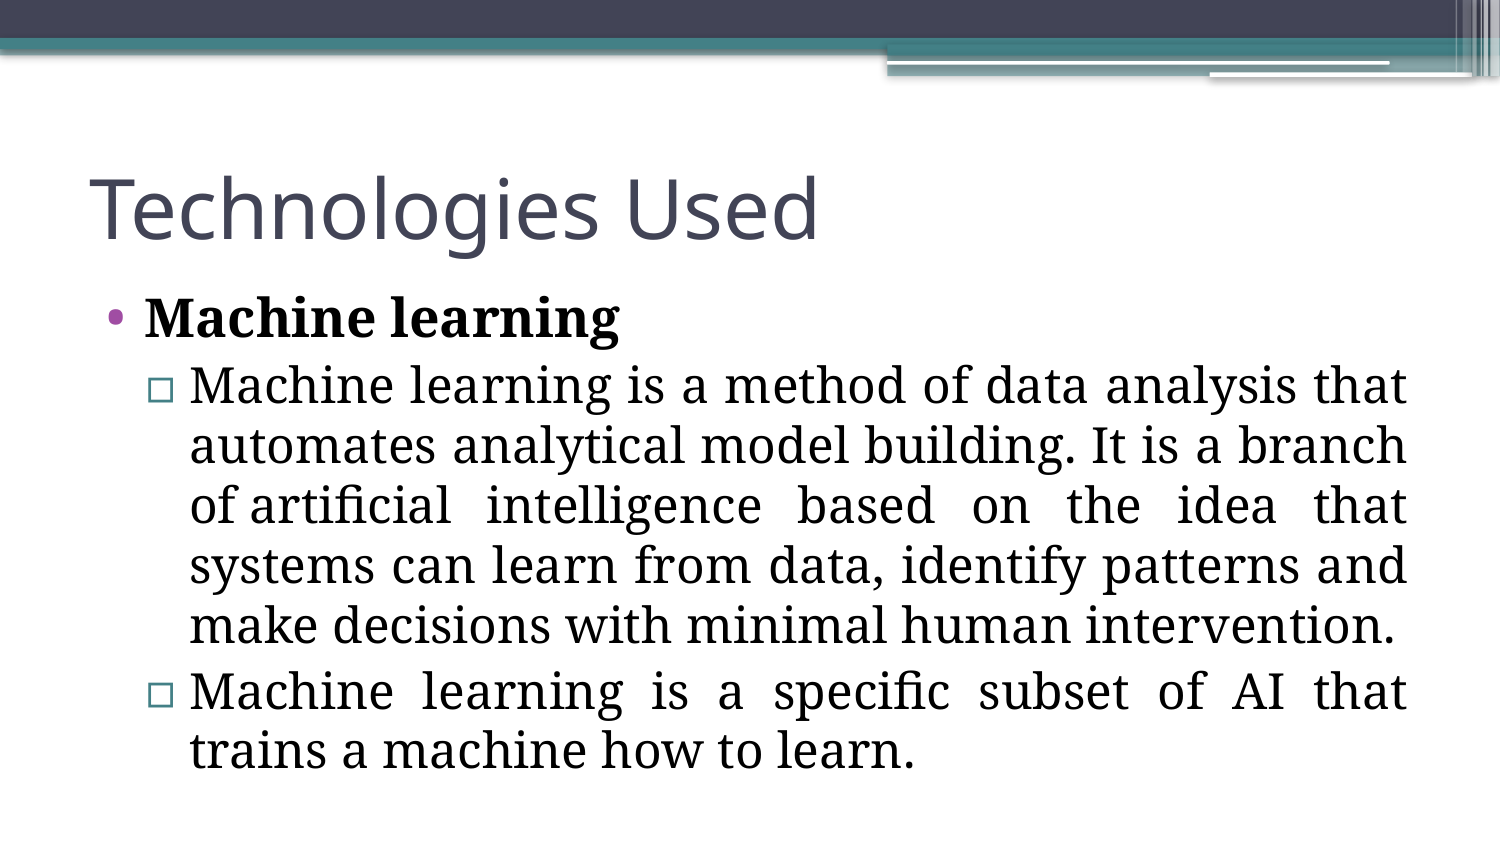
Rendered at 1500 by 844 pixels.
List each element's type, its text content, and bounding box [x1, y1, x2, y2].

list Machine learning Machine learning is a method of data analysis that automates analytical model building. It is a branch of artificial intelligence based on the idea that systems can learn from data, identify patterns and make decisions with minimal human intervention. Machine learning is a specific subset of AI that trains a machine how to learn. [75, 276, 1425, 809]
title Technologies Used [75, 140, 1425, 272]
